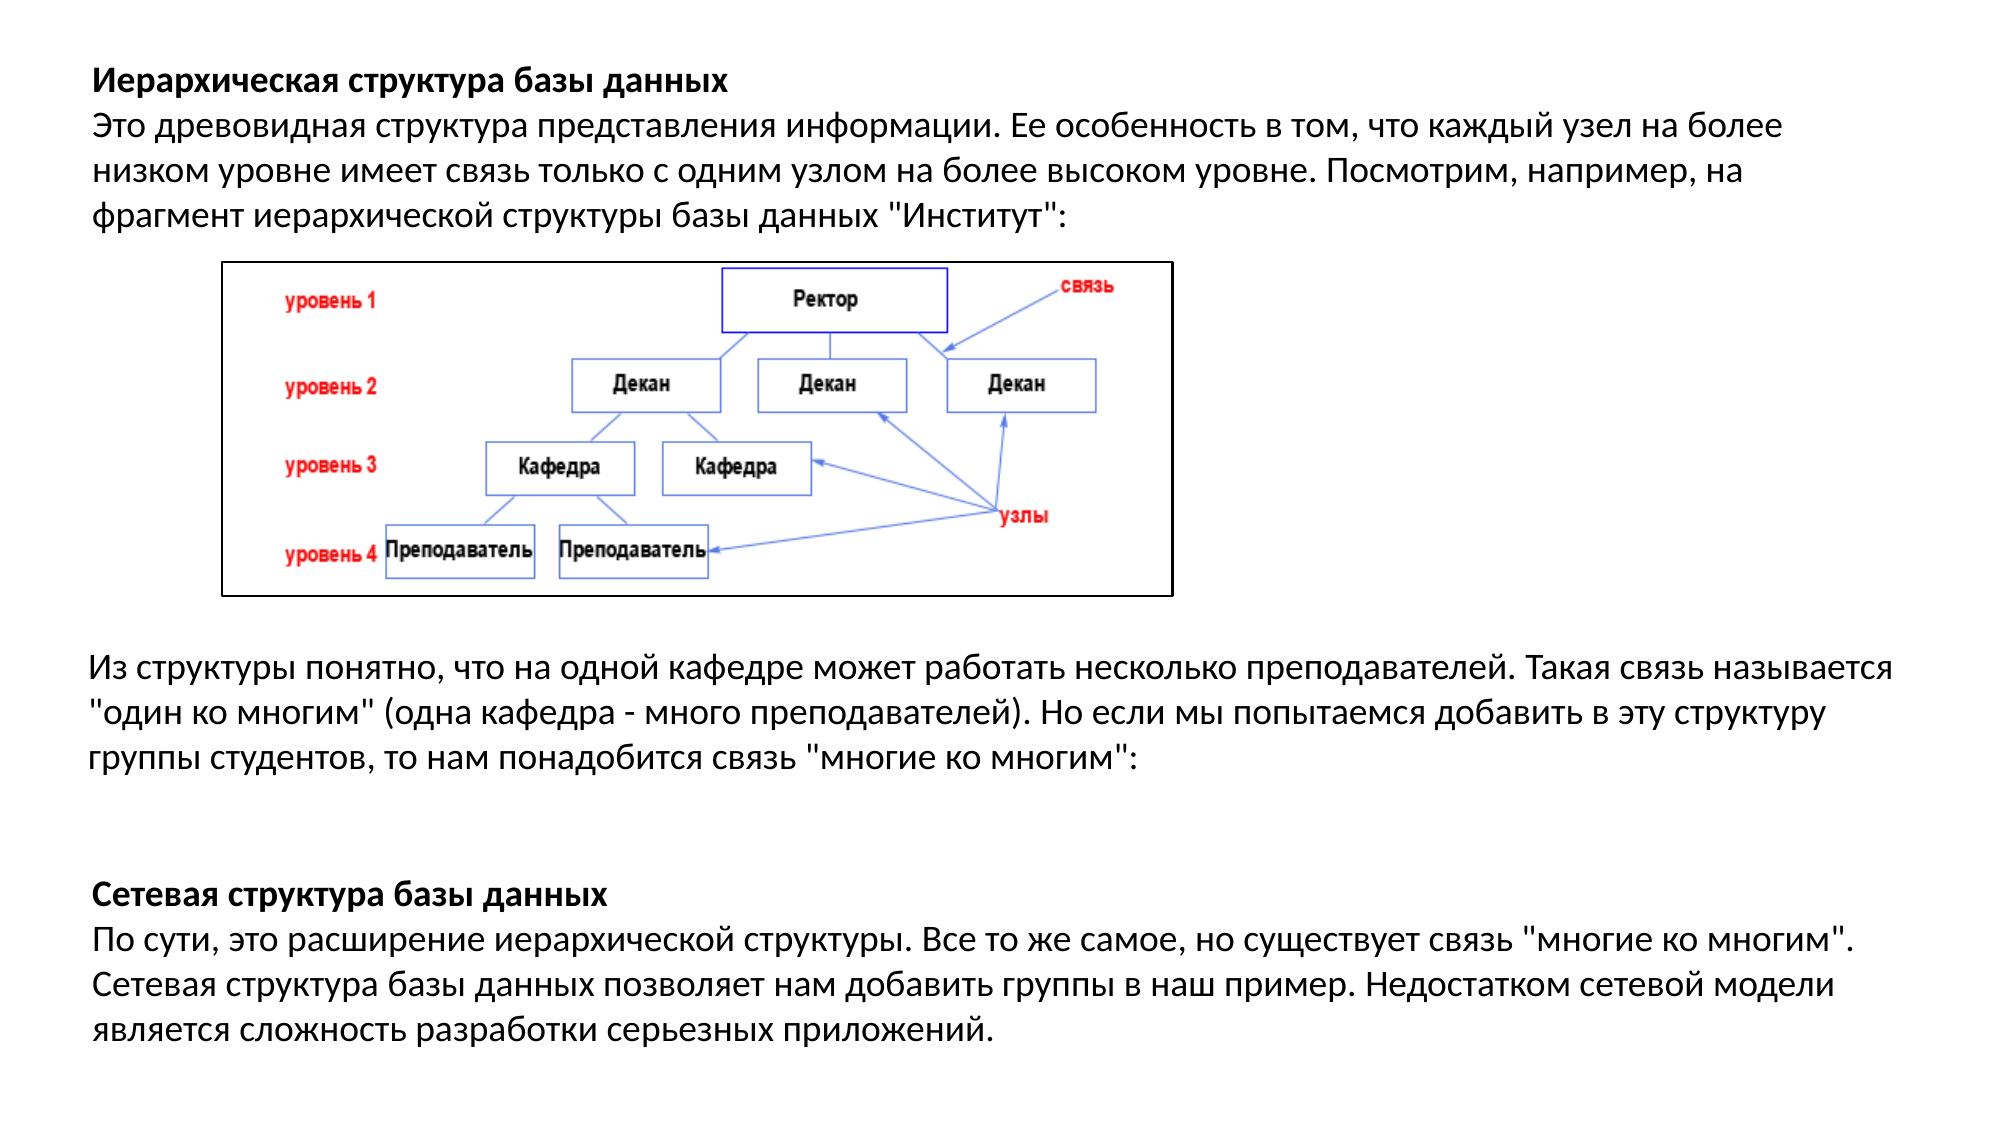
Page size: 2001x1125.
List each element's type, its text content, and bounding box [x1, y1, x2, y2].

picture [222, 263, 1172, 595]
text_box Иерархическая структура базы данных Это древовидная структура представления информации. Ее особенность в том, что каждый узел на более низком уровне имеет связь только с одним узлом на более высоком уровне. Посмотрим, например, на фрагмент иерархической структуры базы данных "Институт": [77, 47, 1905, 333]
text_box Сетевая структура базы данных По сути, это расширение иерархической структуры. Все то же самое, но существует связь "многие ко многим". Сетевая структура базы данных позволяет нам добавить группы в наш пример. Недостатком сетевой модели является сложность разработки серьезных приложений. [77, 861, 1905, 1057]
text_box Из структуры понятно, что на одной кафедре может работать несколько преподавателей. Такая связь называется "один ко многим" (одна кафедра - много преподавателей). Но если мы попытаемся добавить в эту структуру группы студентов, то нам понадобится связь "многие ко многим": [73, 634, 1927, 785]
